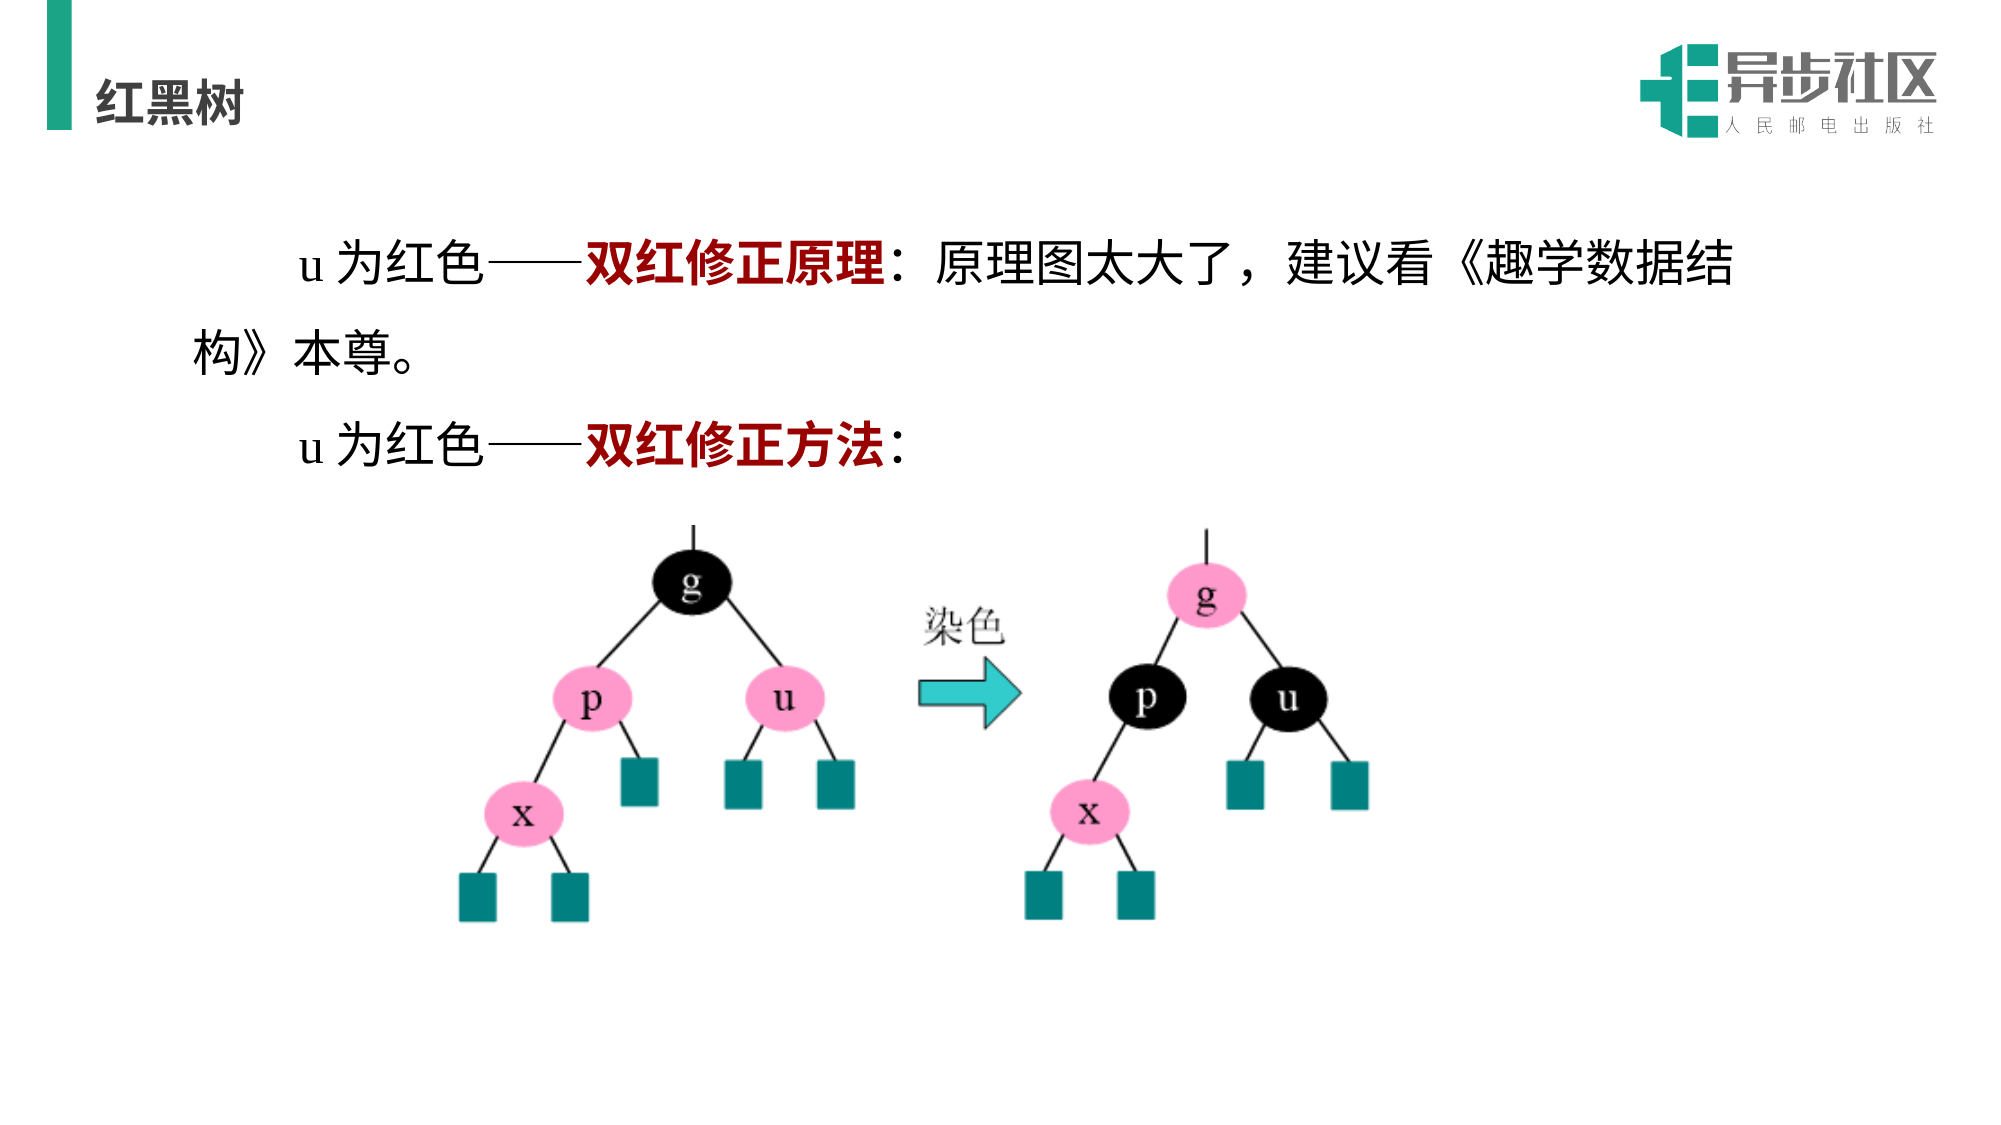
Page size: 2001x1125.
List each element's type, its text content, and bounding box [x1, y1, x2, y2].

text_box [46, 0, 73, 131]
text_box u为红色——双红修正方法： [177, 375, 1822, 481]
picture [1639, 36, 1948, 151]
picture [447, 525, 1392, 931]
text_box u为红色——双红修正原理：原理图太大了，建议看《趣学数据结构》本尊。 [177, 194, 1822, 375]
text_box 红黑树 [80, 64, 492, 139]
